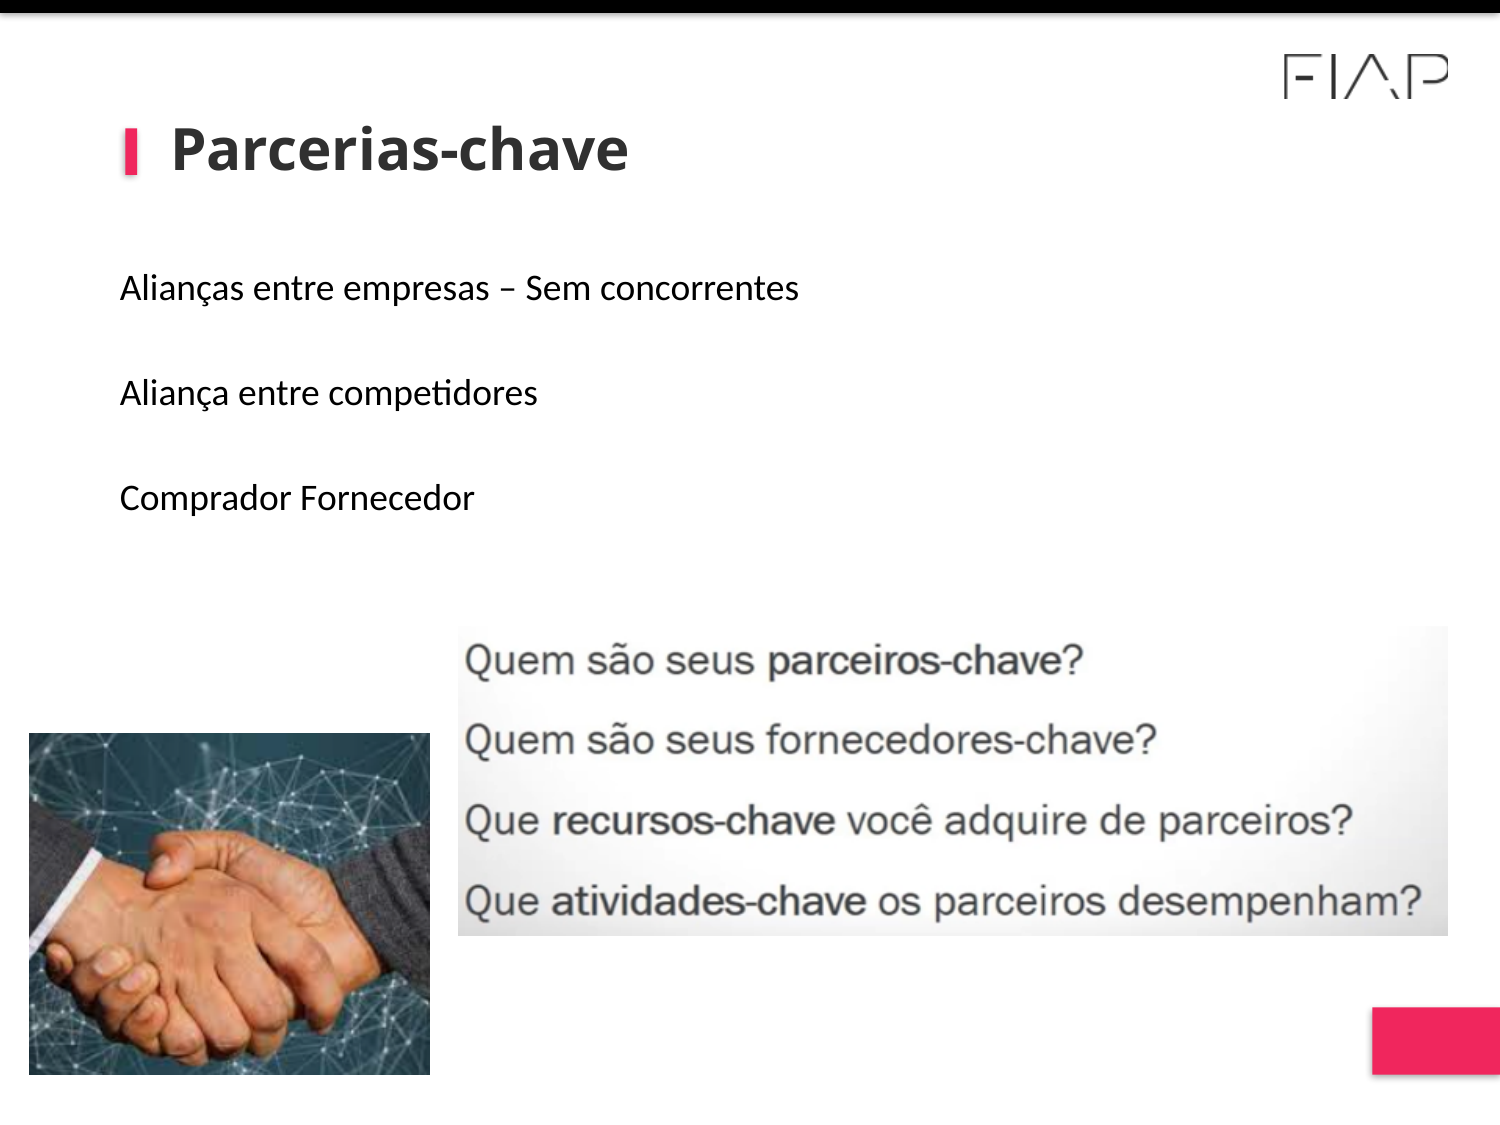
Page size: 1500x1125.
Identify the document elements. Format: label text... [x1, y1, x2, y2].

picture [29, 733, 430, 1075]
picture [458, 625, 1449, 936]
picture [1283, 53, 1449, 99]
text_box [1373, 1007, 1500, 1075]
text_box Parcerias-chave [155, 112, 1364, 191]
text_box [0, 0, 1500, 14]
text_box Alianças entre empresas – Sem concorrentes Aliança entre competidores Comprador Fornecedor [104, 255, 1373, 1125]
text_box [125, 128, 138, 176]
